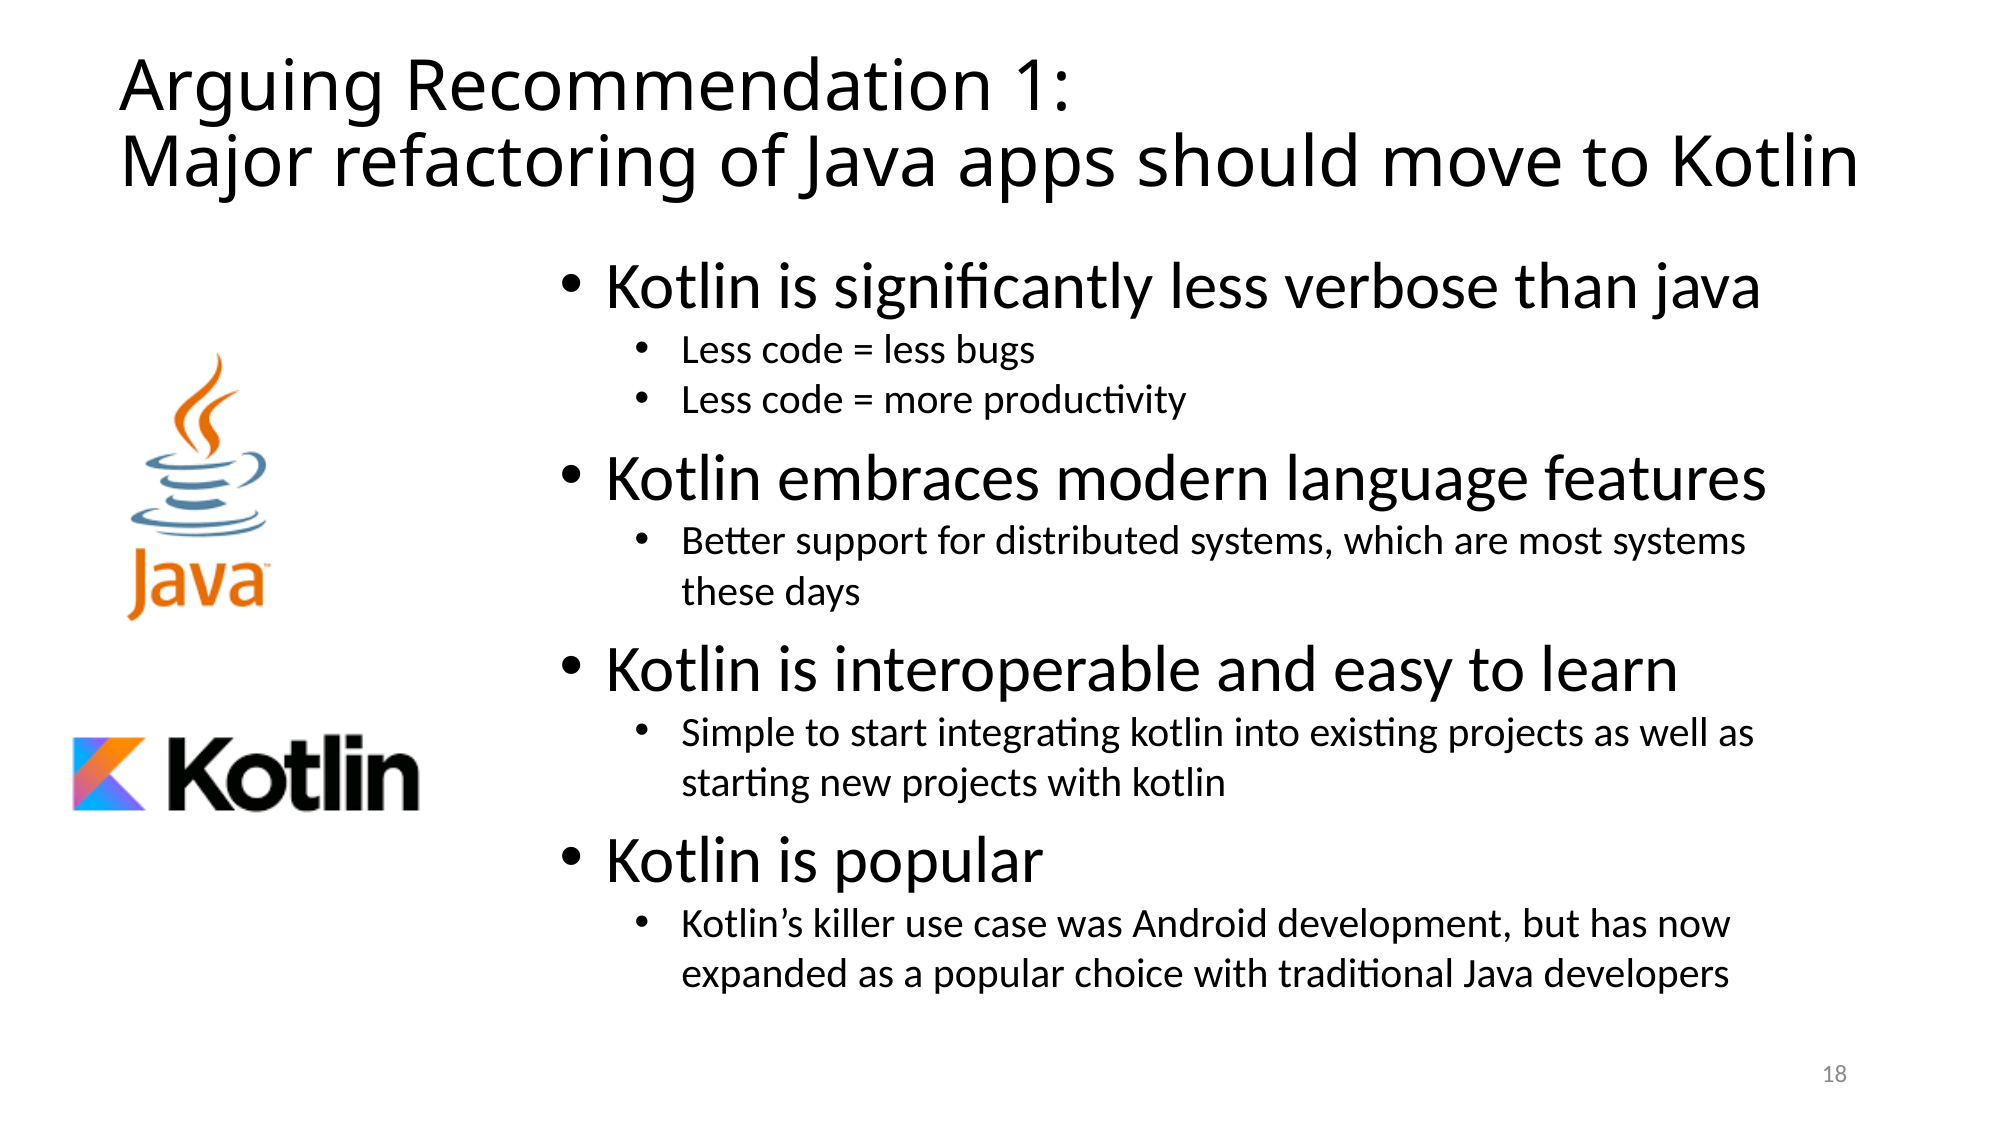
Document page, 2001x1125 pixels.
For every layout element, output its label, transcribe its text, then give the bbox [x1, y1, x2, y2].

text_box Kotlin is significantly less verbose than java Less code = less bugs Less code = more productivity [544, 234, 1833, 425]
text_box Kotlin embraces modern language features Better support for distributed systems, which are most systems these days [544, 425, 1833, 617]
slide_number 18 [1412, 1042, 1863, 1103]
text_box Kotlin is interoperable and easy to learn Simple to start integrating kotlin into existing projects as well as starting new projects with kotlin [544, 617, 1833, 808]
picture [0, 338, 477, 946]
text_box Kotlin is popular Kotlin’s killer use case was Android development, but has now expanded as a popular choice with traditional Java developers [544, 808, 1833, 1054]
title Arguing Recommendation 1: Major refactoring of Java apps should move to Kotlin [104, 17, 1896, 235]
